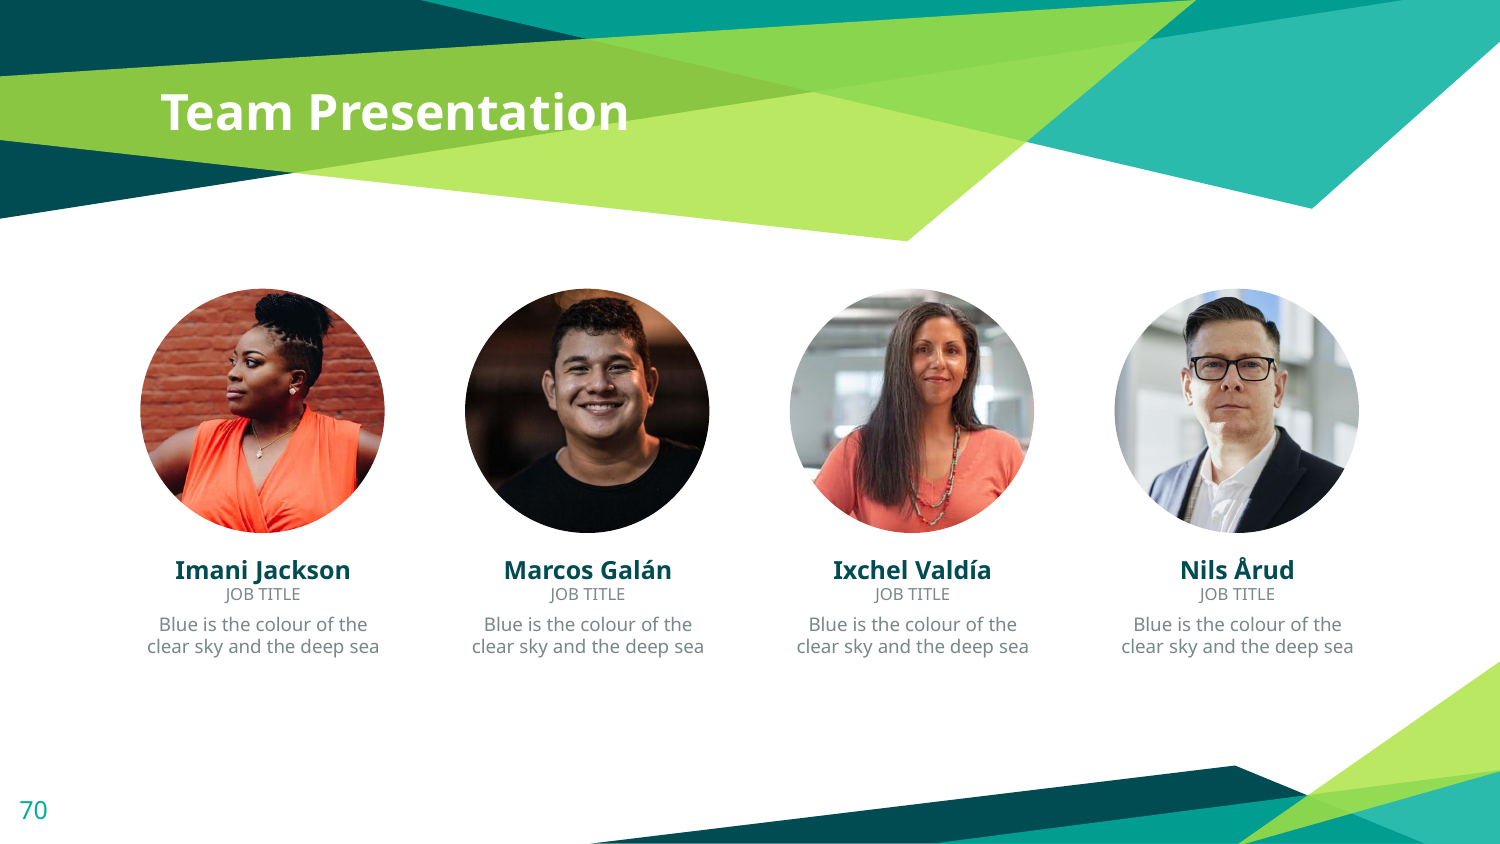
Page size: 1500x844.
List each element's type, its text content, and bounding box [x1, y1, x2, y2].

picture [789, 288, 1035, 534]
slide_number 70 [4, 779, 95, 844]
picture [140, 288, 385, 534]
picture [464, 288, 710, 534]
picture [1114, 288, 1360, 534]
text_box Ixchel Valdía JOB TITLE Blue is the colour of the clear sky and the deep sea [790, 554, 1035, 675]
text_box Nils Årud JOB TITLE Blue is the colour of the clear sky and the deep sea [1115, 554, 1360, 675]
title Team Presentation [145, 65, 1355, 206]
text_box Imani Jackson JOB TITLE Blue is the colour of the clear sky and the deep sea [141, 554, 386, 675]
text_box Marcos Galán JOB TITLE Blue is the colour of the clear sky and the deep sea [465, 554, 711, 675]
